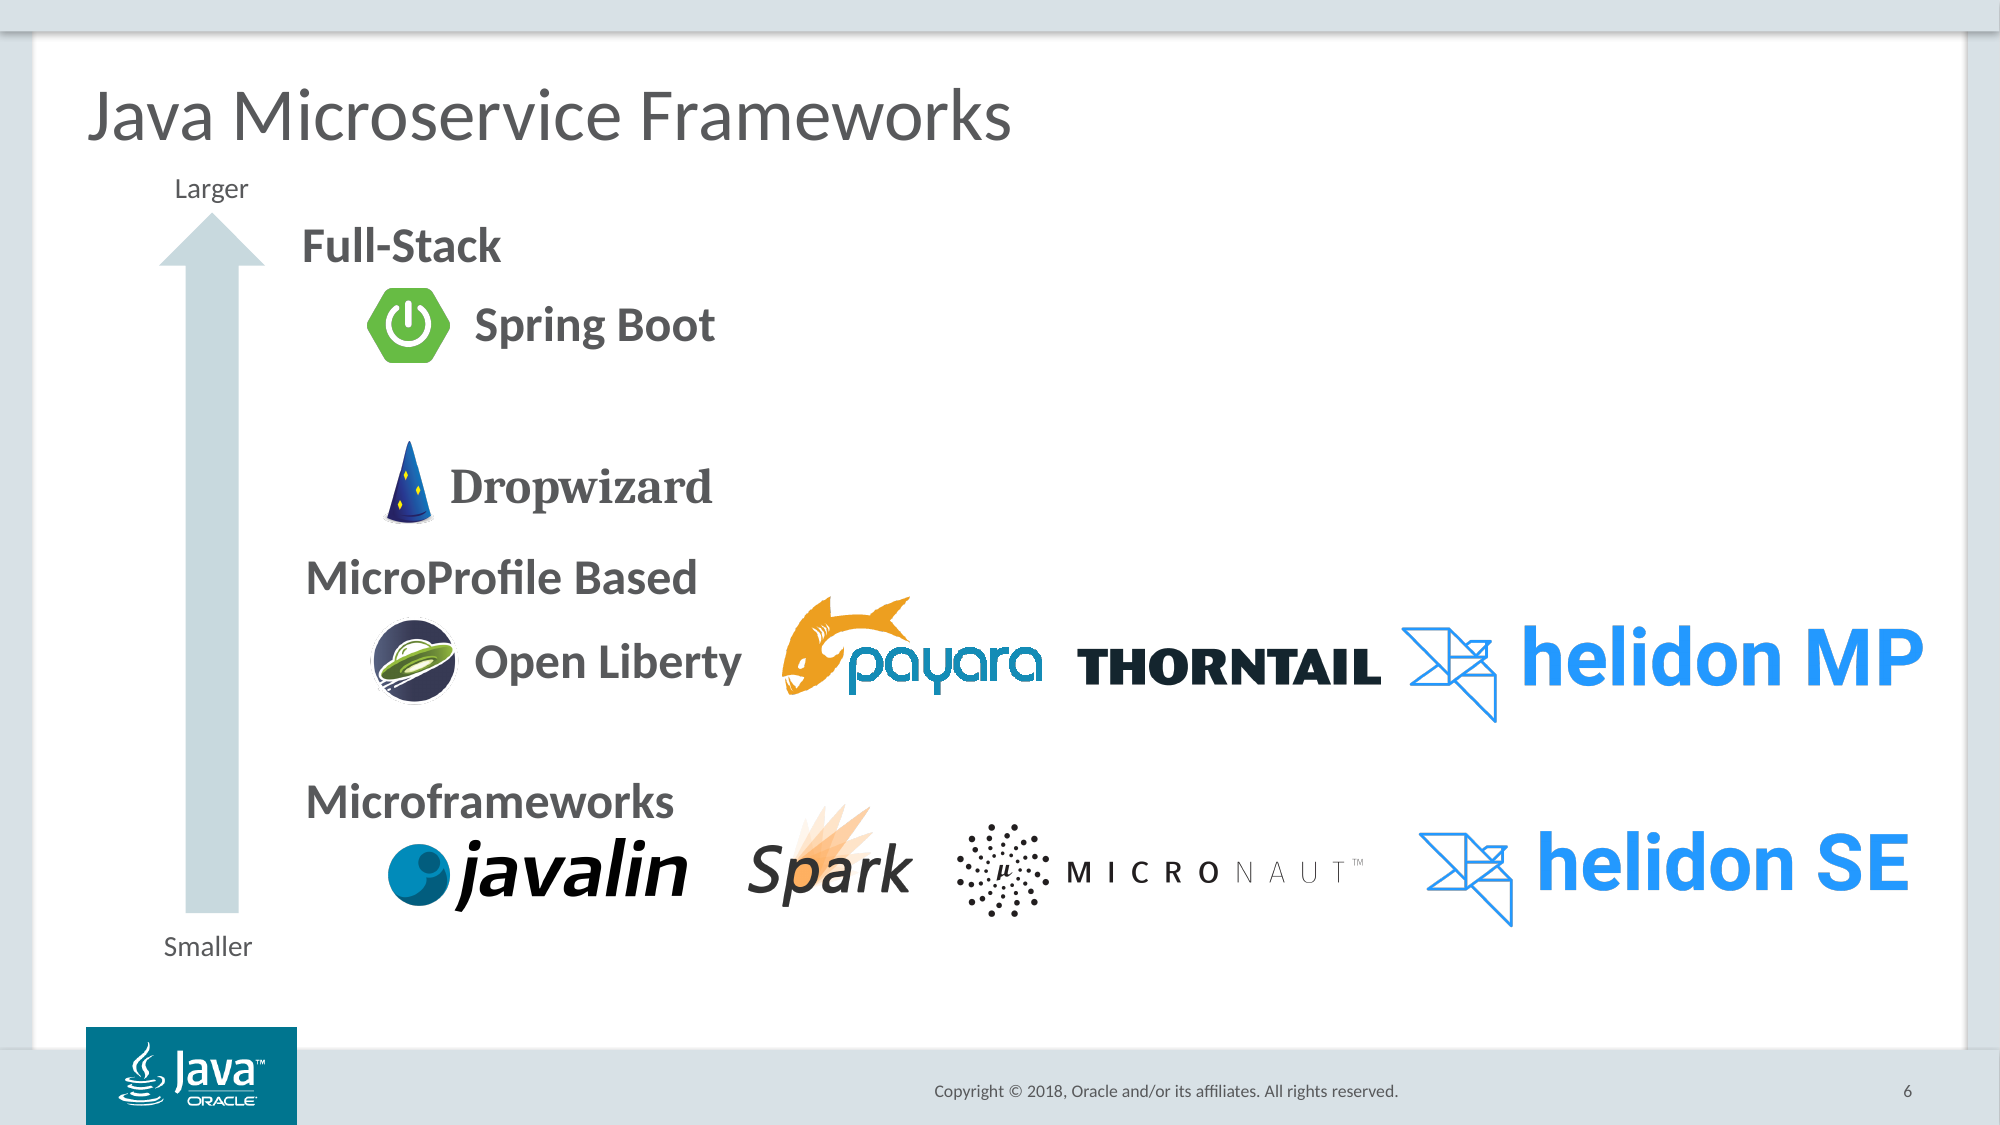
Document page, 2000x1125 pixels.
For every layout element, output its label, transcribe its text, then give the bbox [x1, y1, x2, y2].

title Java Microservice Frameworks [87, 66, 1912, 155]
picture [383, 441, 434, 524]
text_box Larger [97, 173, 327, 231]
picture [388, 838, 688, 913]
text_box Open Liberty [474, 635, 767, 705]
text_box Full-Stack [302, 219, 746, 282]
text_box Spring Boot [474, 298, 767, 368]
slide_number 6 [1857, 1075, 1913, 1106]
text_box Dropwizard [449, 459, 685, 510]
picture [957, 783, 1989, 958]
picture [370, 616, 459, 705]
text_box [154, 231, 271, 916]
picture [367, 288, 451, 363]
text_box Smaller [87, 931, 330, 1014]
picture [1075, 577, 1980, 754]
text_box MicroProfile Based [305, 551, 750, 614]
text_box Microframeworks [305, 775, 685, 860]
picture [782, 595, 1042, 695]
picture [86, 1027, 297, 1125]
picture [748, 804, 913, 907]
